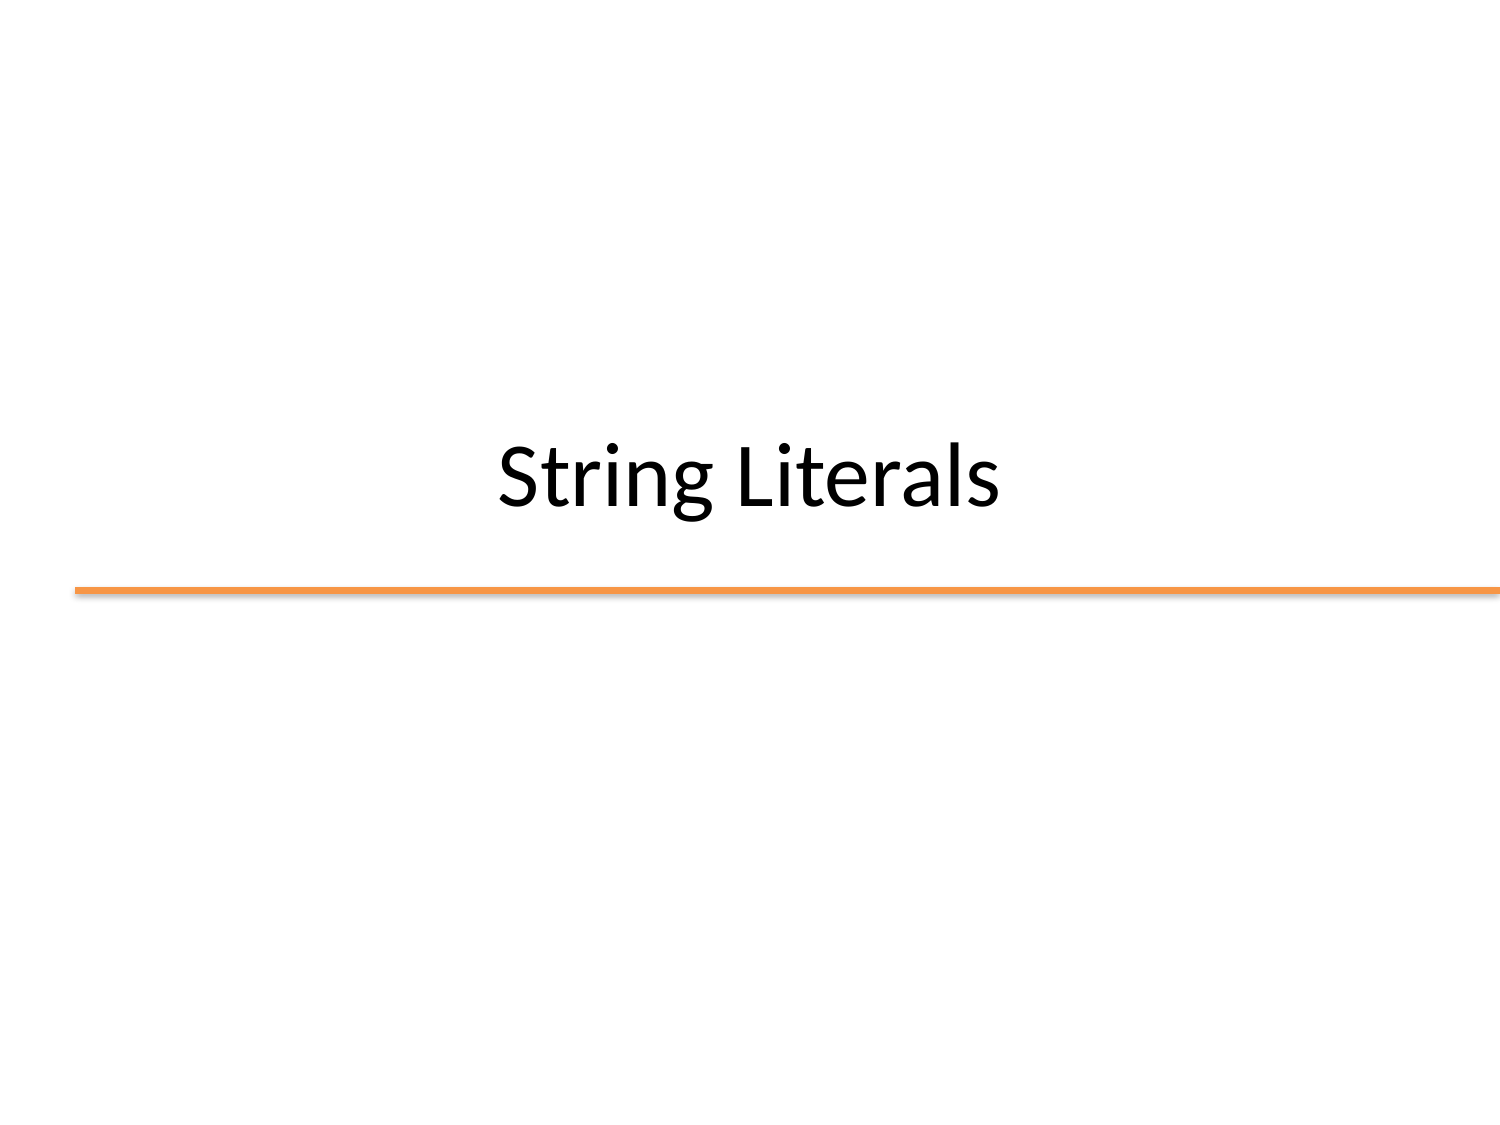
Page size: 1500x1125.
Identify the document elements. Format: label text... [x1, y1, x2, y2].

title String Literals [112, 349, 1388, 591]
